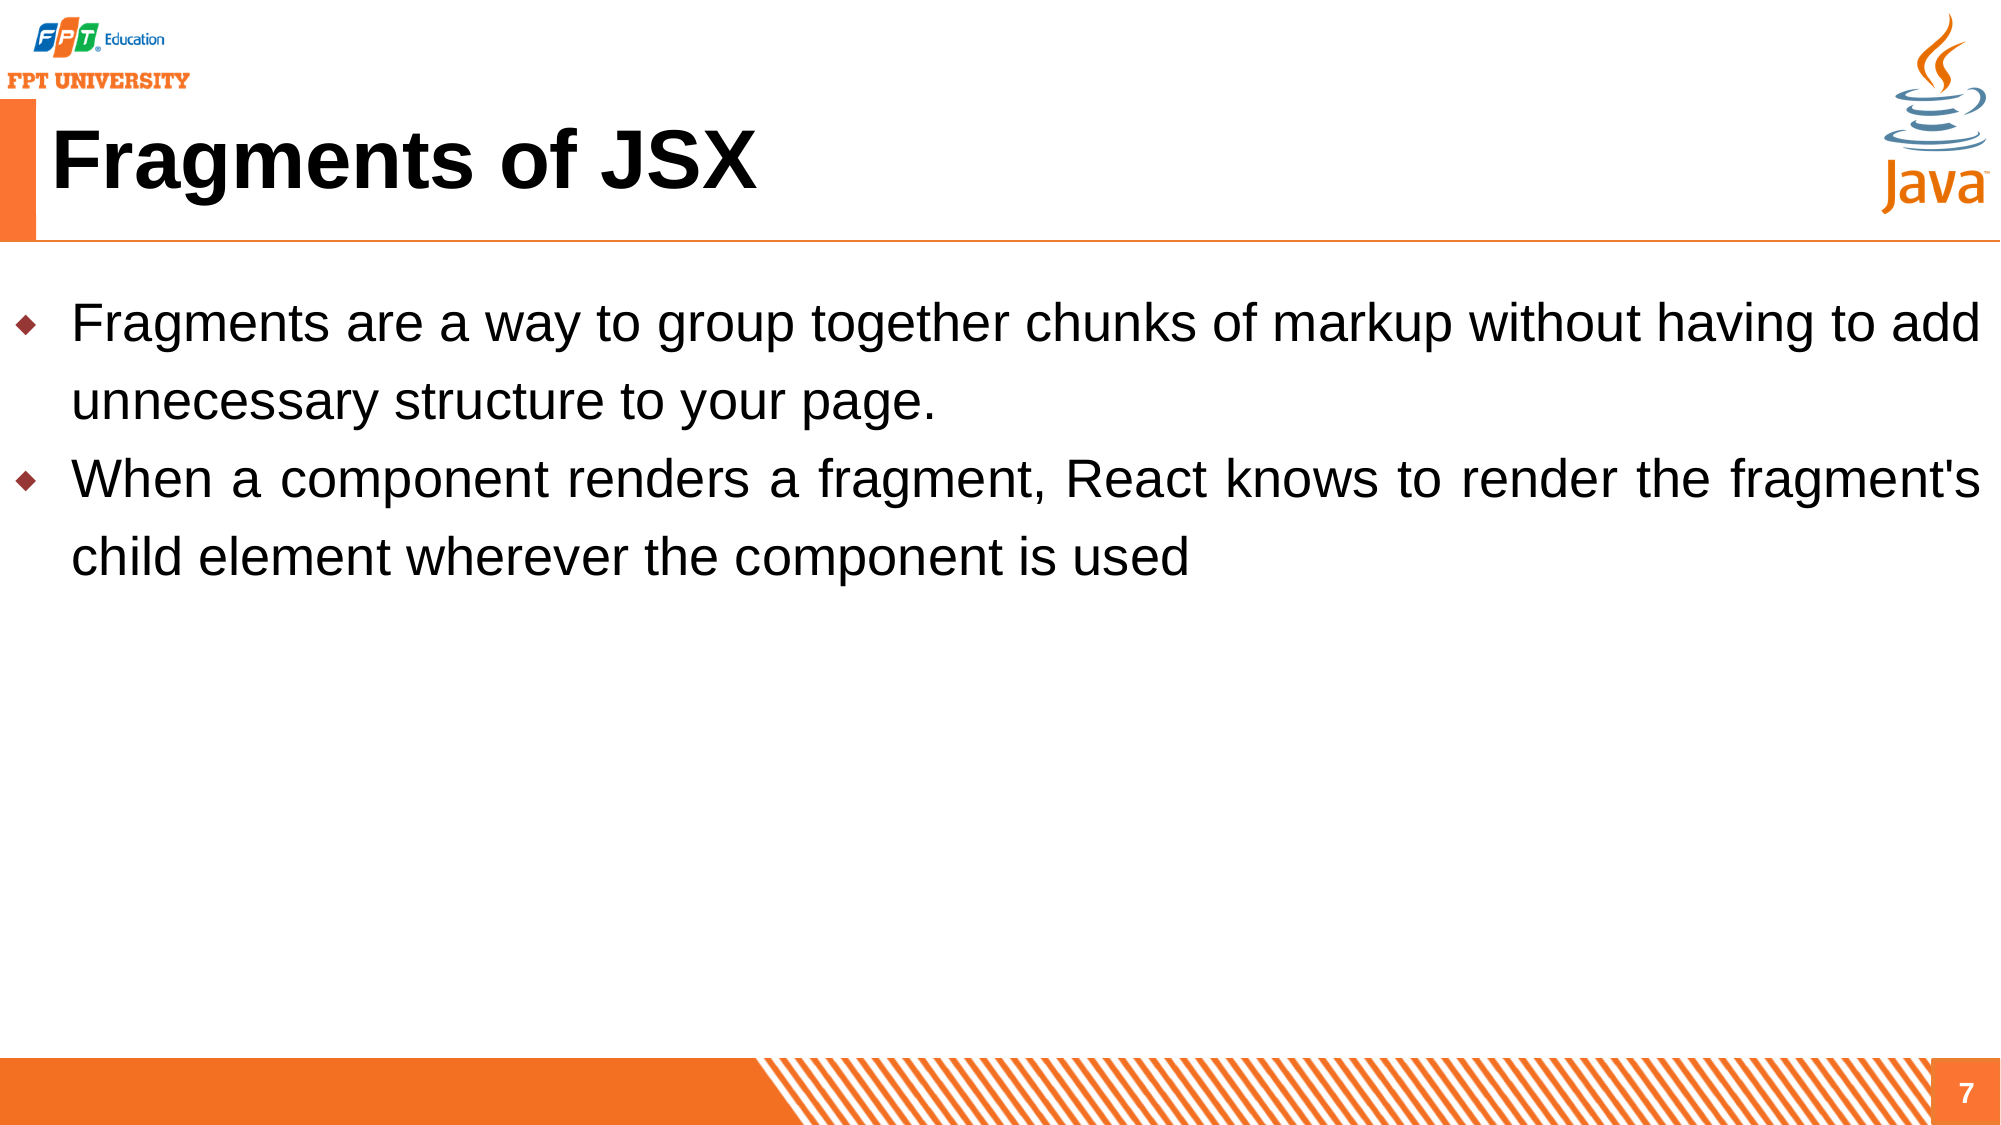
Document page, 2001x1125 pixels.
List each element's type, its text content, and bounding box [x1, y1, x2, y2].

slide_number 7 [1933, 1059, 2000, 1124]
list Fragments are a way to group together chunks of markup without having to add unnecessary structure to your page. When a component renders a fragment, React knows to render the fragment's child element wherever the component is used [0, 266, 2000, 1057]
picture [1868, 4, 2000, 226]
title Fragments of JSX [36, 108, 1869, 215]
picture [0, 2, 197, 99]
picture [0, 1058, 1934, 1125]
